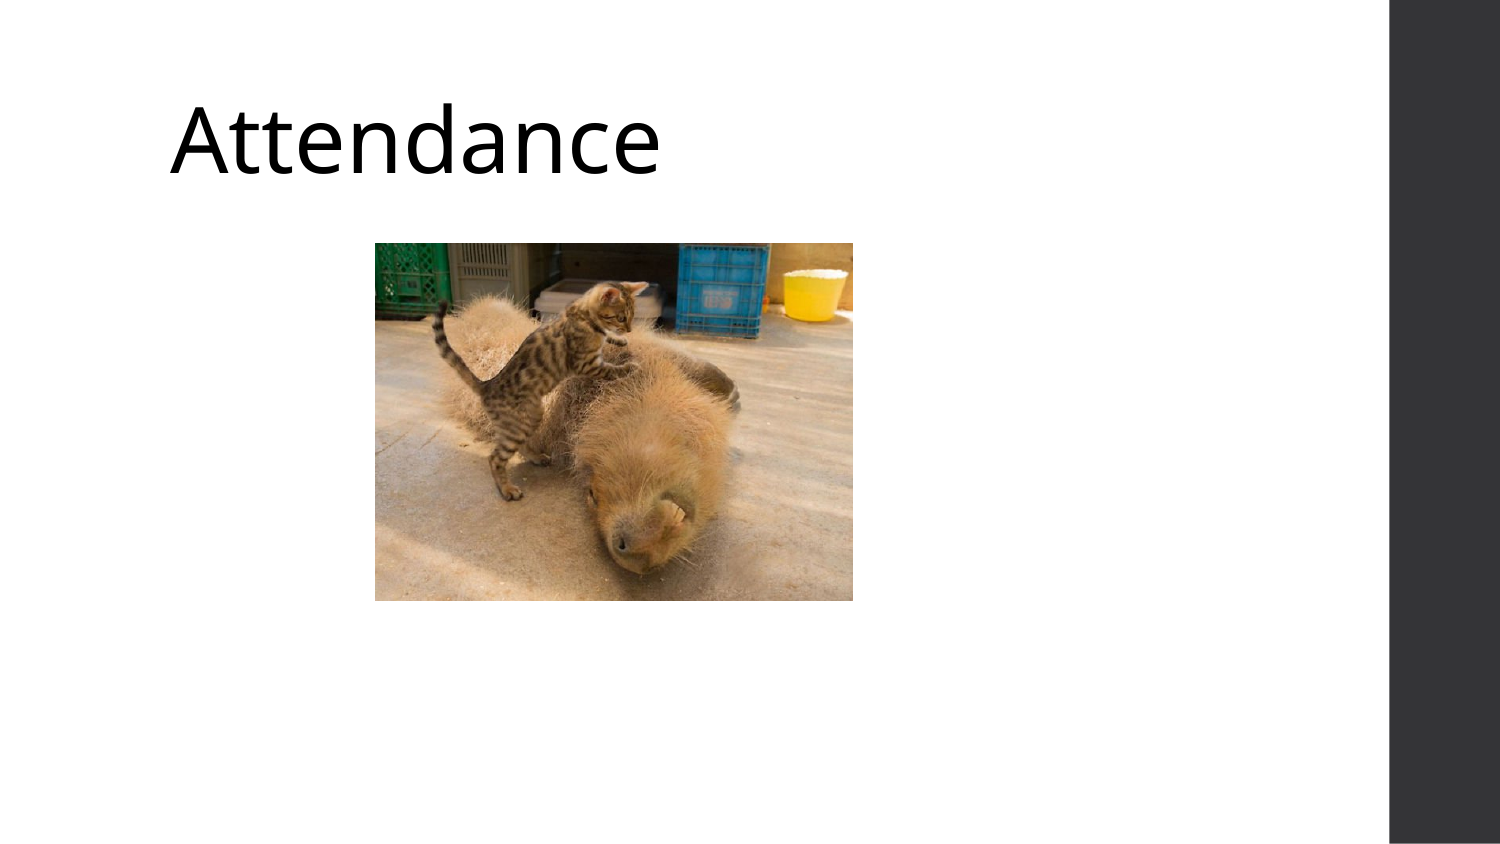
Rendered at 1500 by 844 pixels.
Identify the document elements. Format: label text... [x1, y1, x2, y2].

picture [375, 242, 853, 601]
title Attendance [155, 45, 1348, 209]
